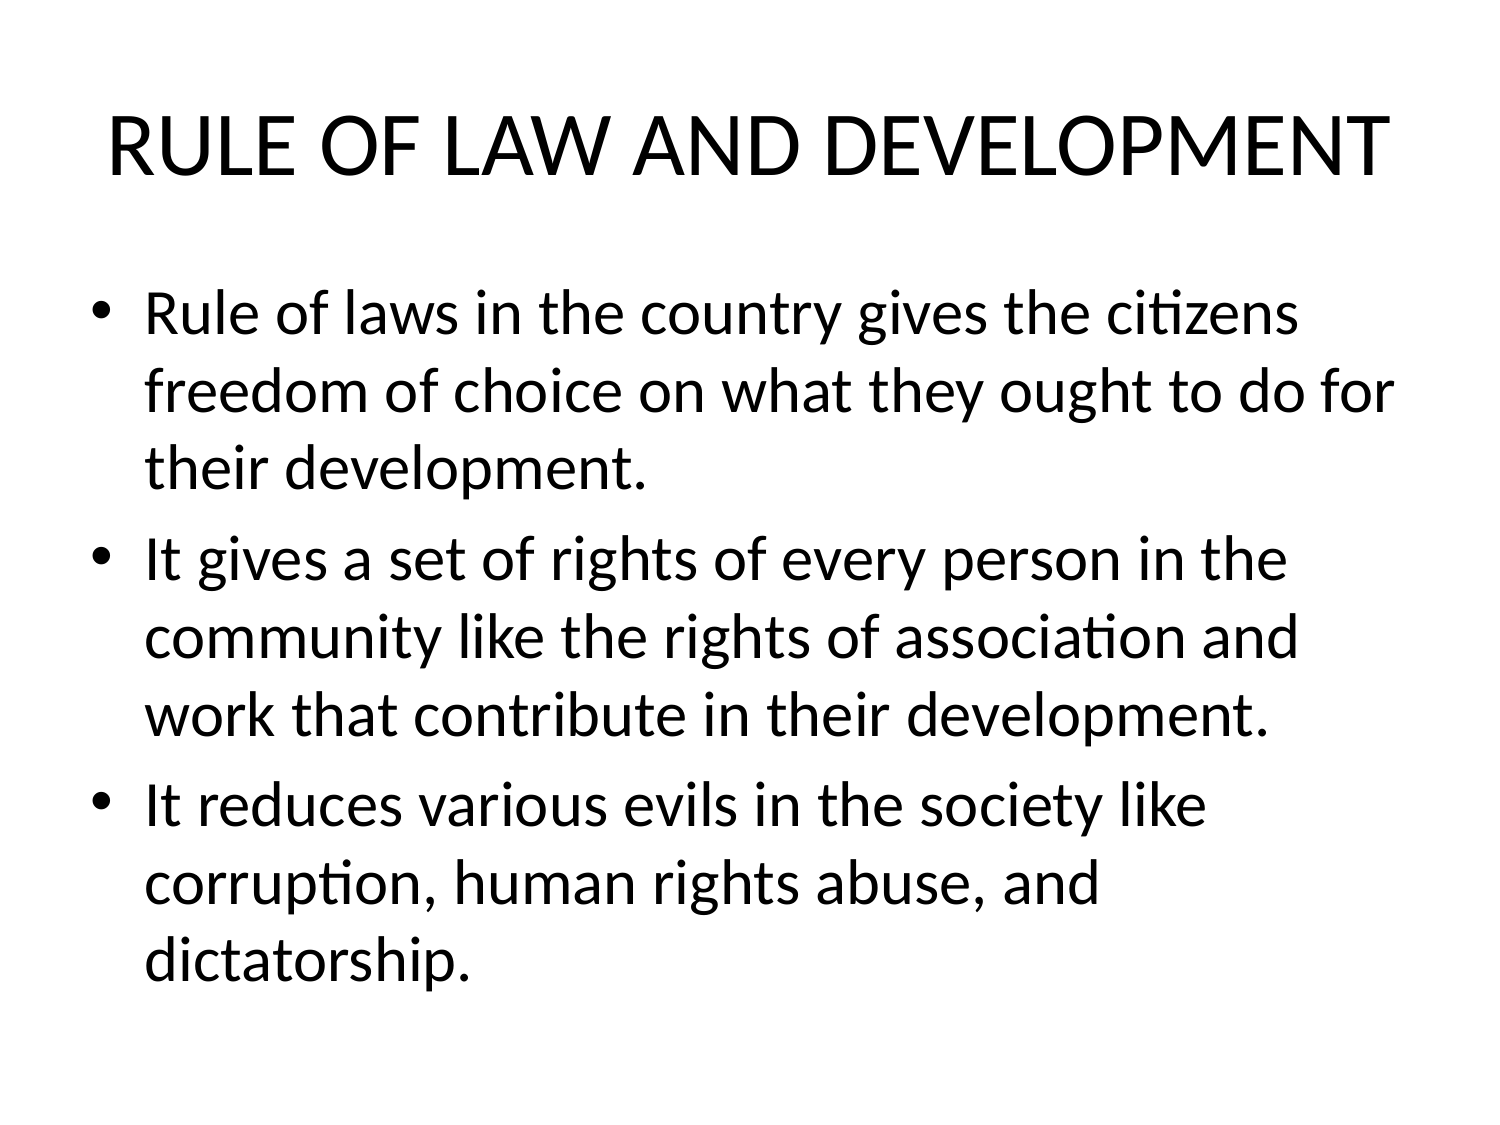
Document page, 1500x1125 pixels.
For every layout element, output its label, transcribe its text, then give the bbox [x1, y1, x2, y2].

list Rule of laws in the country gives the citizens freedom of choice on what they ought to do for their development. It gives a set of rights of every person in the community like the rights of association and work that contribute in their development. It reduces various evils in the society like corruption, human rights abuse, and dictatorship. [75, 262, 1425, 1005]
title RULE OF LAW AND DEVELOPMENT [75, 45, 1425, 233]
